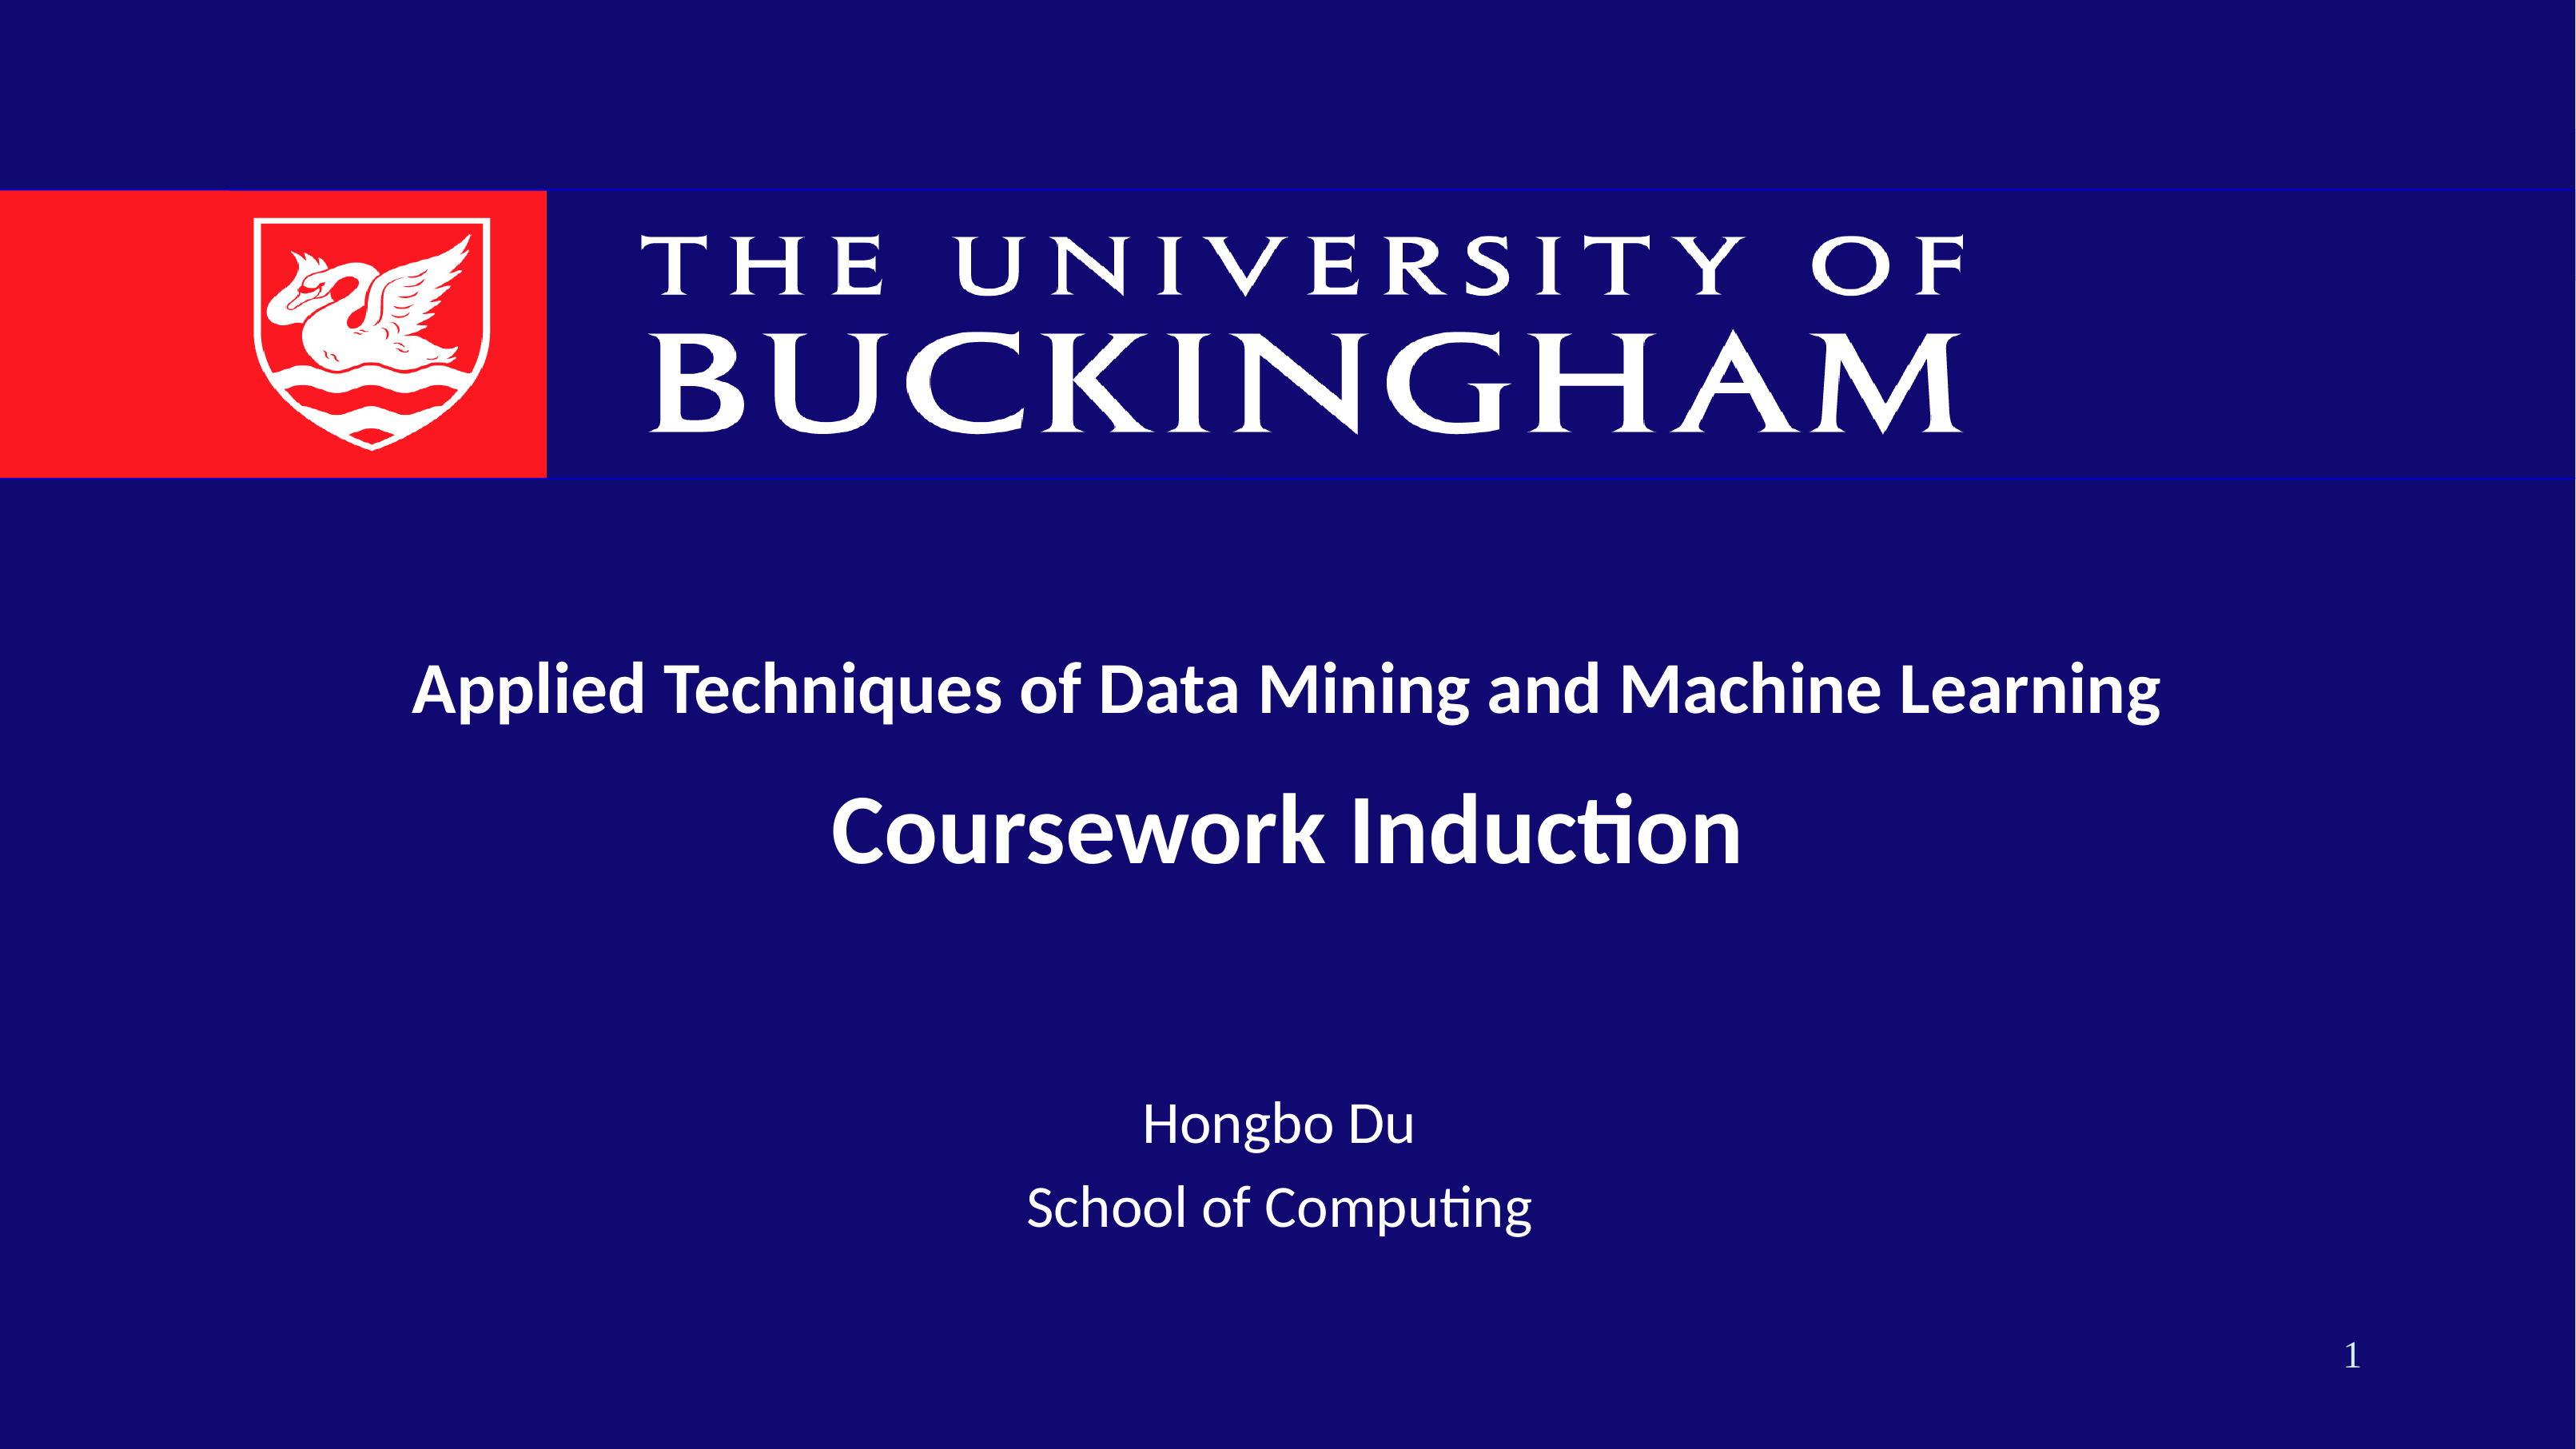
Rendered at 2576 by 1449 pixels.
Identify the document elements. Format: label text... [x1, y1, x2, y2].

subtitle Hongbo Du School of Computing [560, 1073, 2000, 1312]
slide_number 1 [1845, 1320, 2383, 1417]
picture [0, 0, 2576, 477]
picture [0, 480, 2576, 1449]
title Applied Techniques of Data Mining and Machine Learning Coursework Induction [343, 606, 2232, 918]
